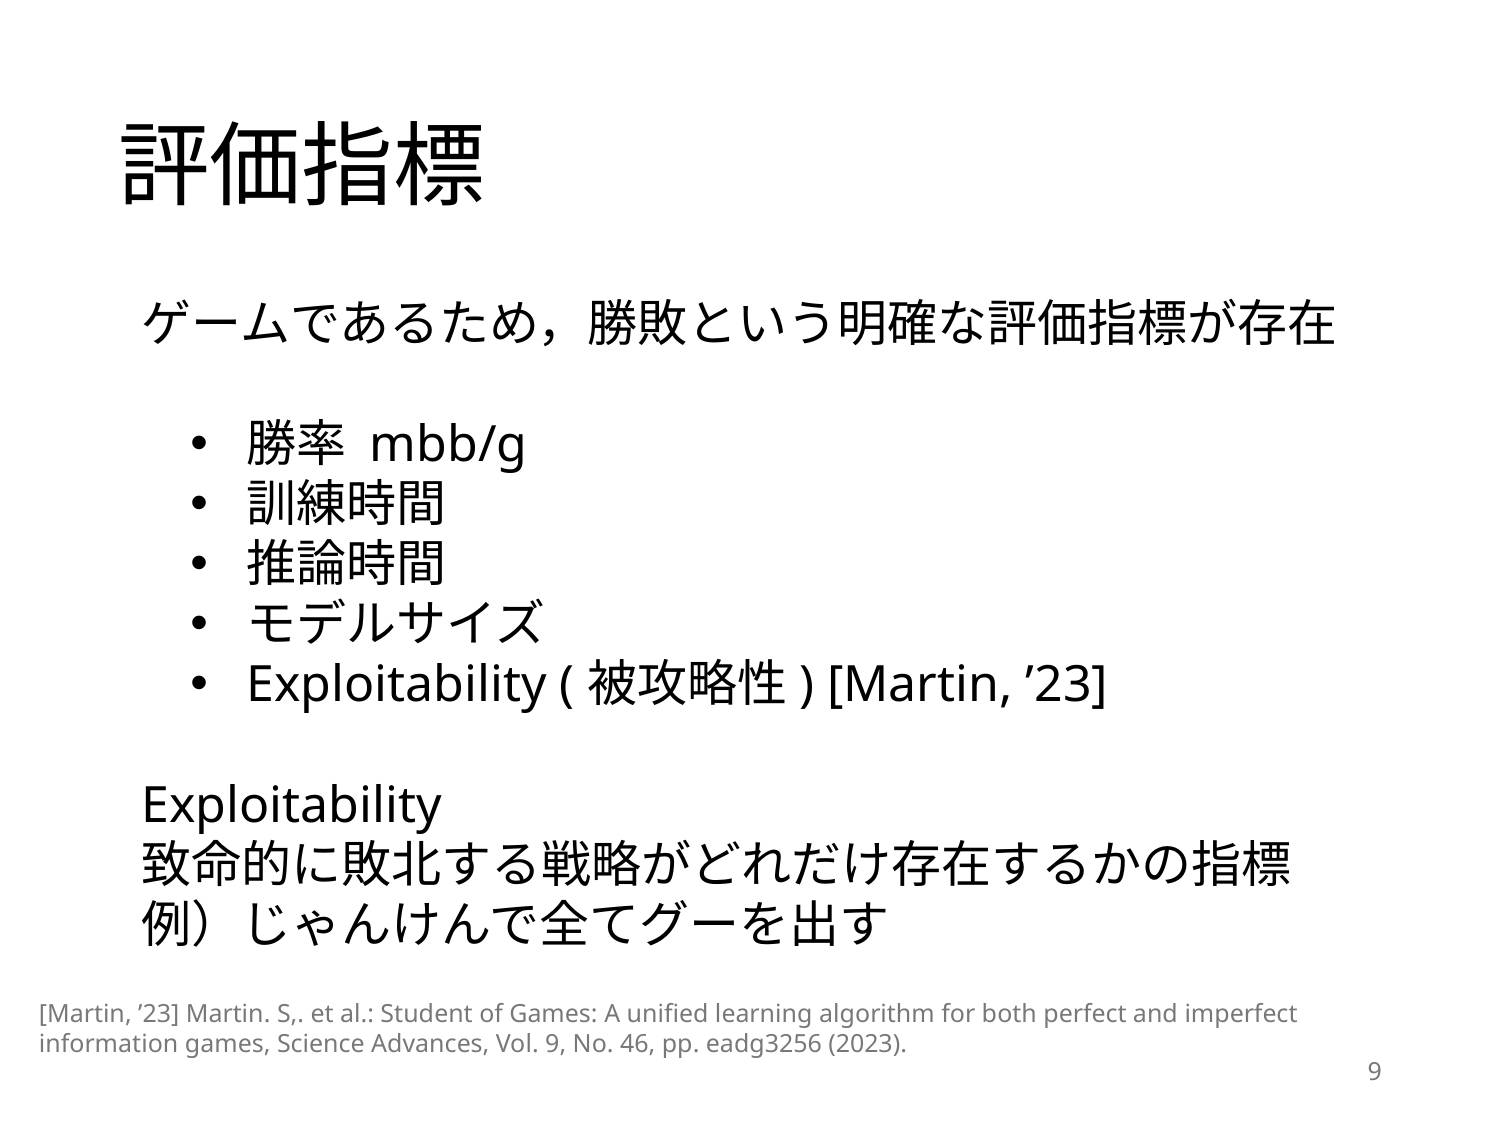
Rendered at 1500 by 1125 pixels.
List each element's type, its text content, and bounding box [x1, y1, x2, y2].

footer [Martin, ’23] Martin. S,. et al.: Student of Games: A unified learning algorithm for both perfect and imperfect information games, Science Advances, Vol. 9, No. 46, pp. eadg3256 (2023). [24, 998, 1448, 1058]
text_box Exploitability 致命的に敗北する戦略がどれだけ存在するかの指標 例）じゃんけんで全てグーを出す [126, 765, 1399, 960]
text_box ゲームであるため，勝敗という明確な評価指標が存在 [126, 284, 1374, 359]
text_box 勝率 mbb/g 訓練時間 推論時間 モデルサイズ Exploitability (被攻略性) [Martin, ’23] [175, 404, 1259, 720]
slide_number 9 [1059, 1042, 1397, 1103]
title 評価指標 [103, 59, 1397, 278]
